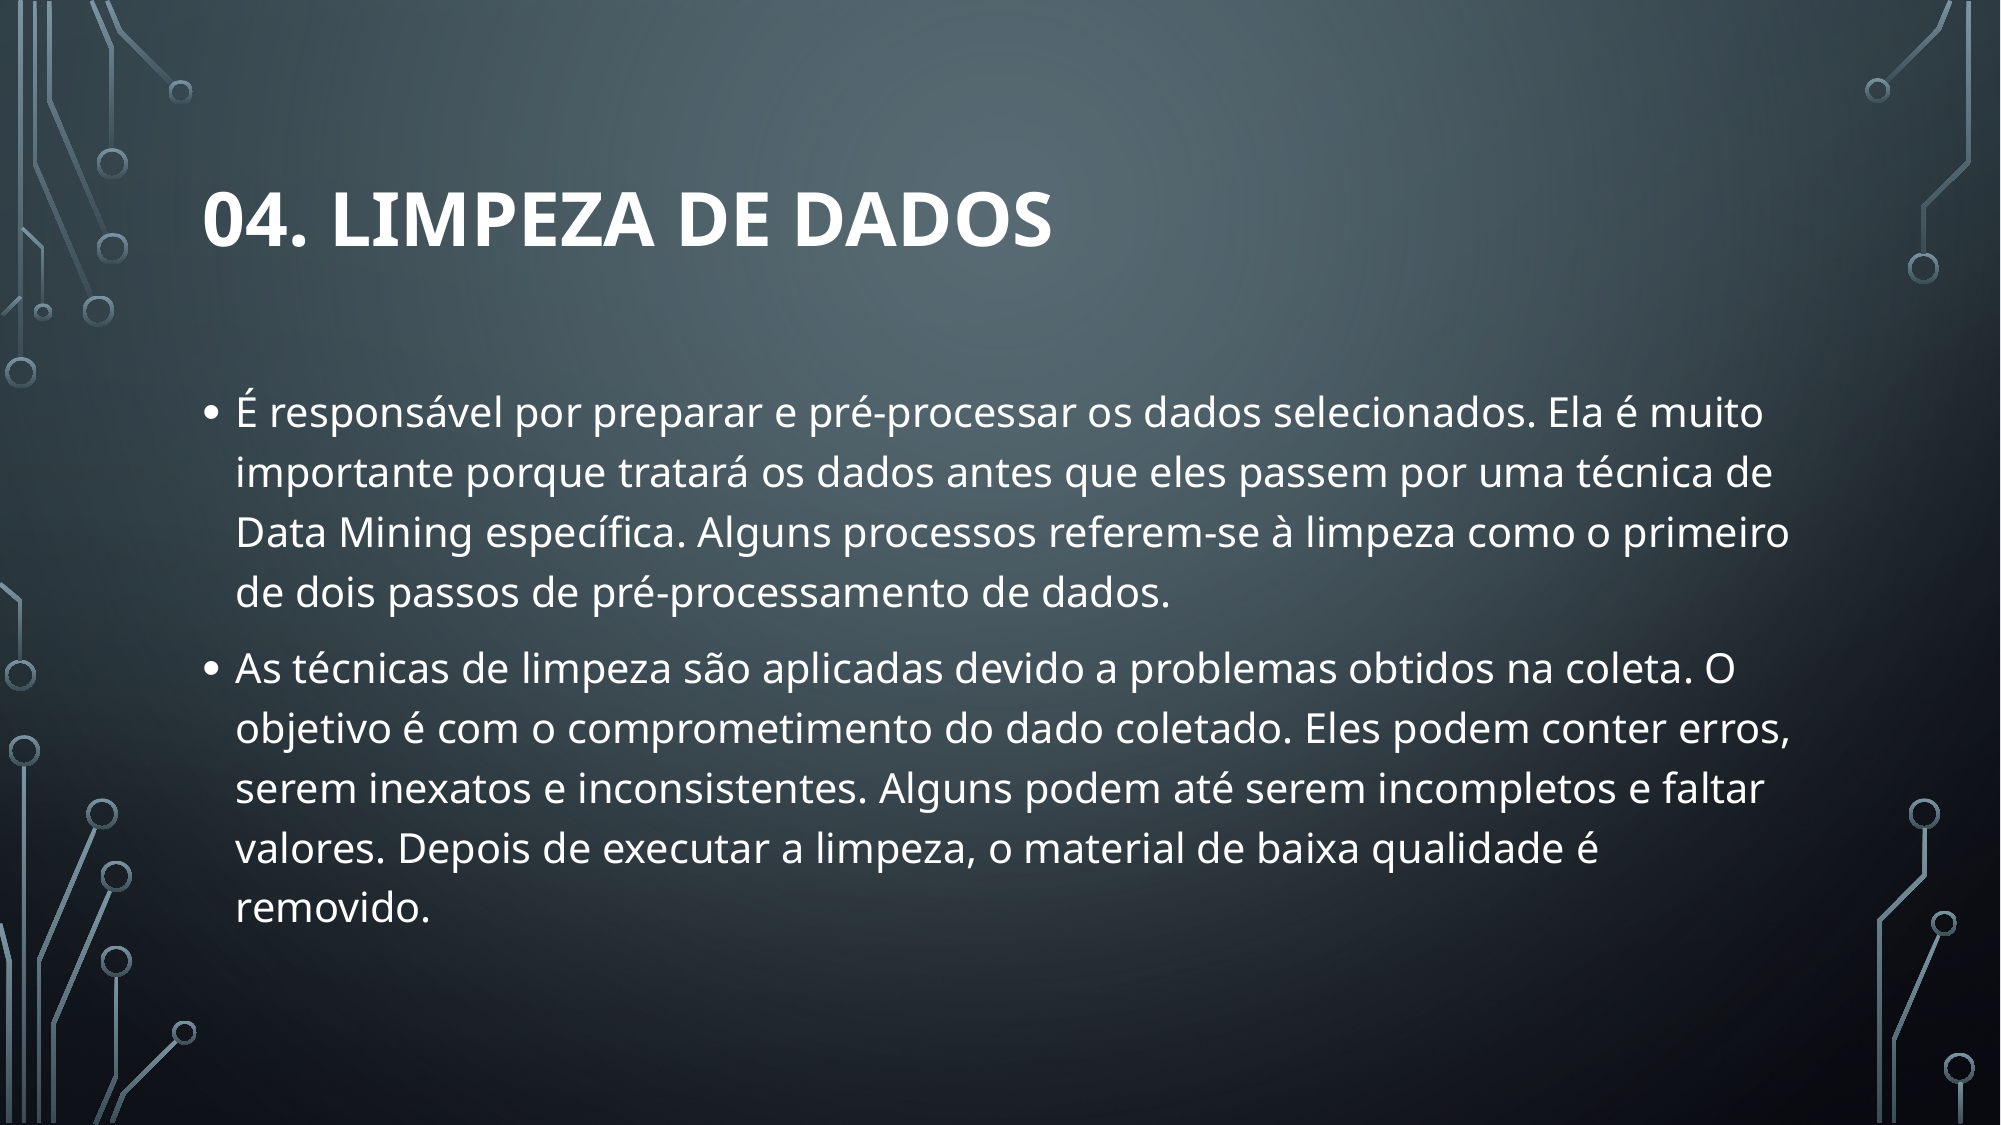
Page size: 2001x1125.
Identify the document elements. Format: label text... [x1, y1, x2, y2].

list É responsável por preparar e pré-processar os dados selecionados. Ela é muito importante porque tratará os dados antes que eles passem por uma técnica de Data Mining específica. Alguns processos referem-se à limpeza como o primeiro de dois passos de pré-processamento de dados. As técnicas de limpeza são aplicadas devido a problemas obtidos na coleta. O objetivo é com o comprometimento do dado coletado. Eles podem conter erros, serem inexatos e inconsistentes. Alguns podem até serem incompletos e faltar valores. Depois de executar a limpeza, o material de baixa qualidade é removido. [187, 369, 1813, 950]
title 04. Limpeza de dados [187, 101, 1813, 344]
